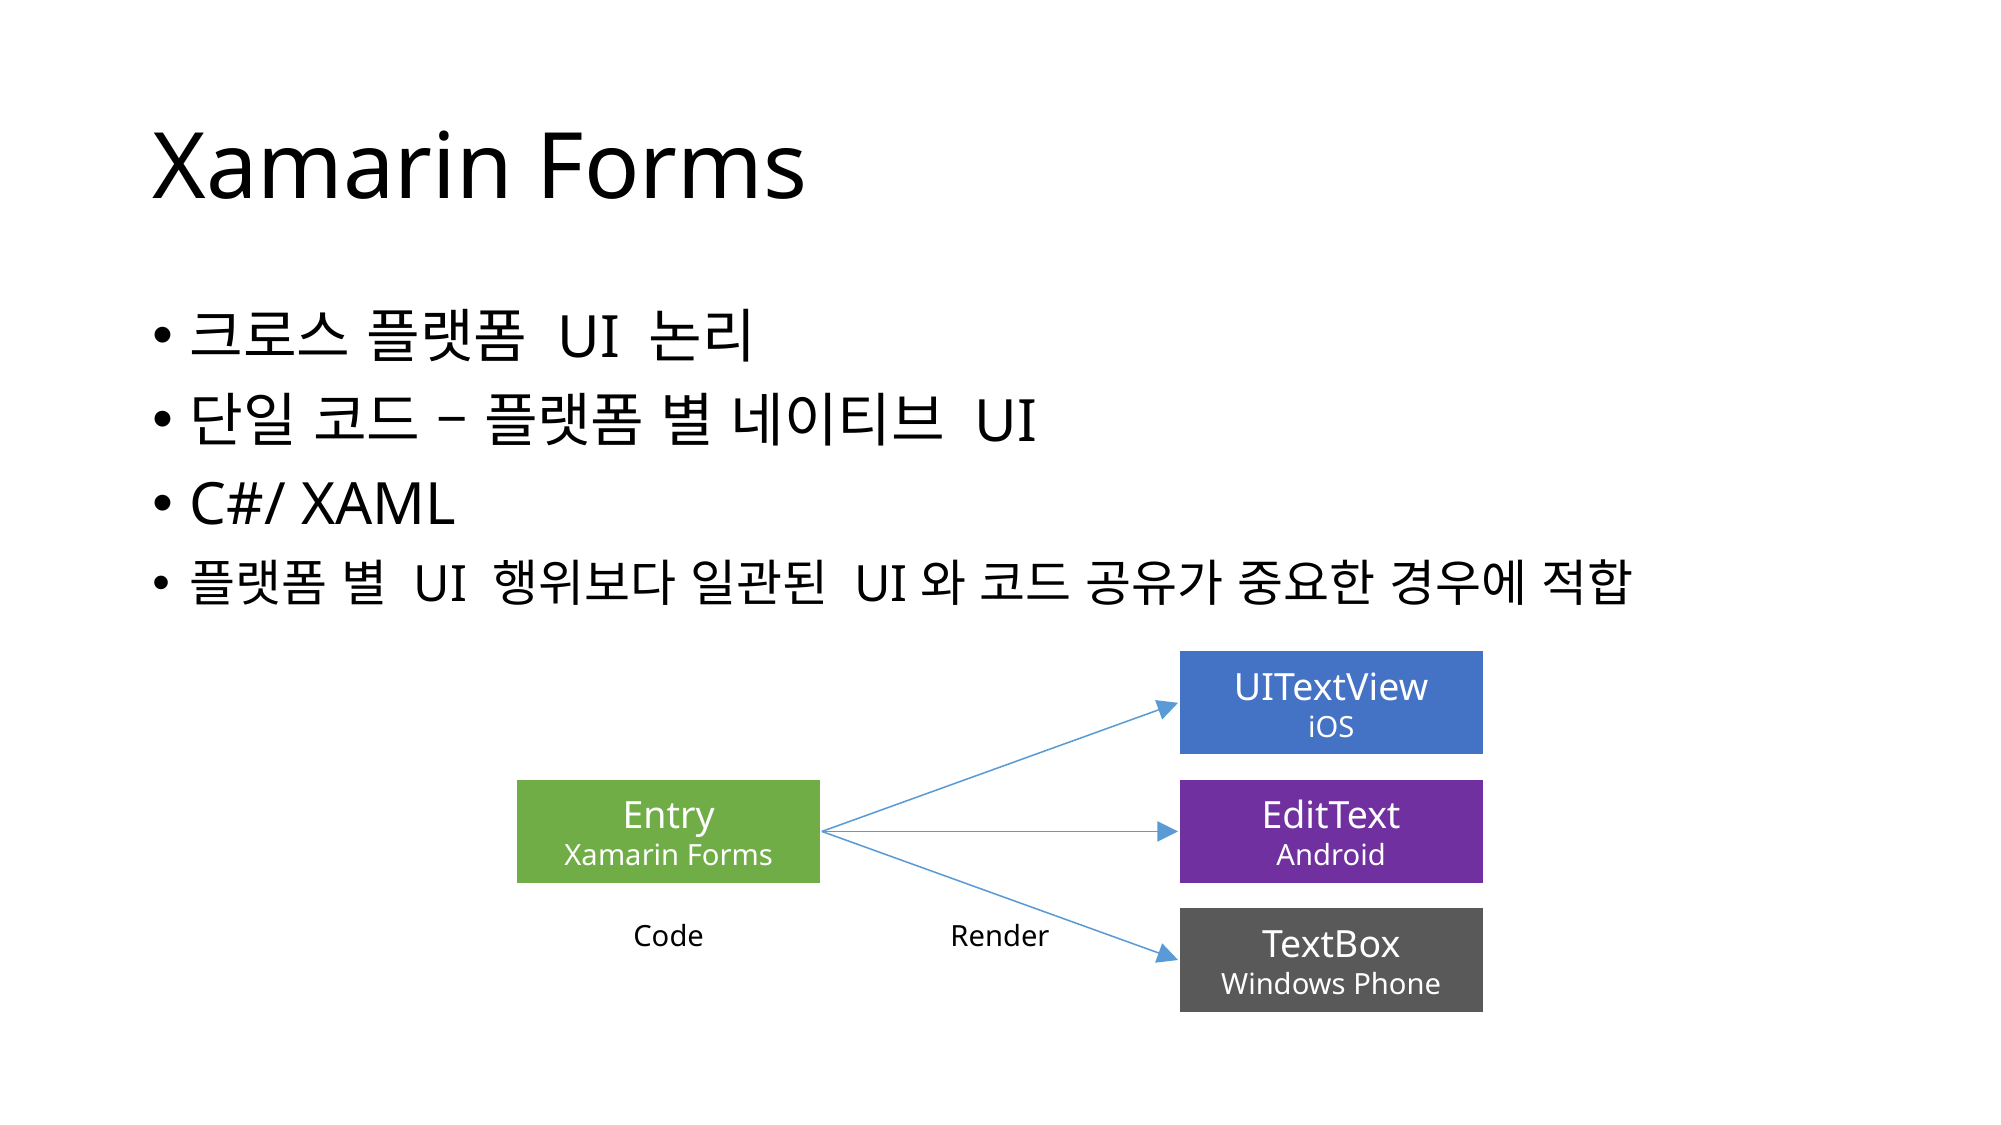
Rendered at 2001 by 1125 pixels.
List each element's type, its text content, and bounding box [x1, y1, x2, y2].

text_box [821, 831, 1179, 960]
text_box TextBox Windows Phone [1177, 905, 1486, 1015]
text_box Code [618, 909, 719, 960]
text_box EditText Android [1179, 777, 1486, 886]
text_box Entry Xamarin Forms [514, 777, 821, 886]
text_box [821, 702, 1179, 831]
text_box UITextView iOS [1177, 648, 1486, 758]
list 크로스 플랫폼 UI 논리 단일 코드 – 플랫폼 별 네이티브 UI C#/ XAML 플랫폼 별 UI 행위보다 일관된 UI와 코드 공유가 중요한 경우에 적합 [137, 299, 1863, 1014]
title Xamarin Forms [137, 59, 1863, 278]
